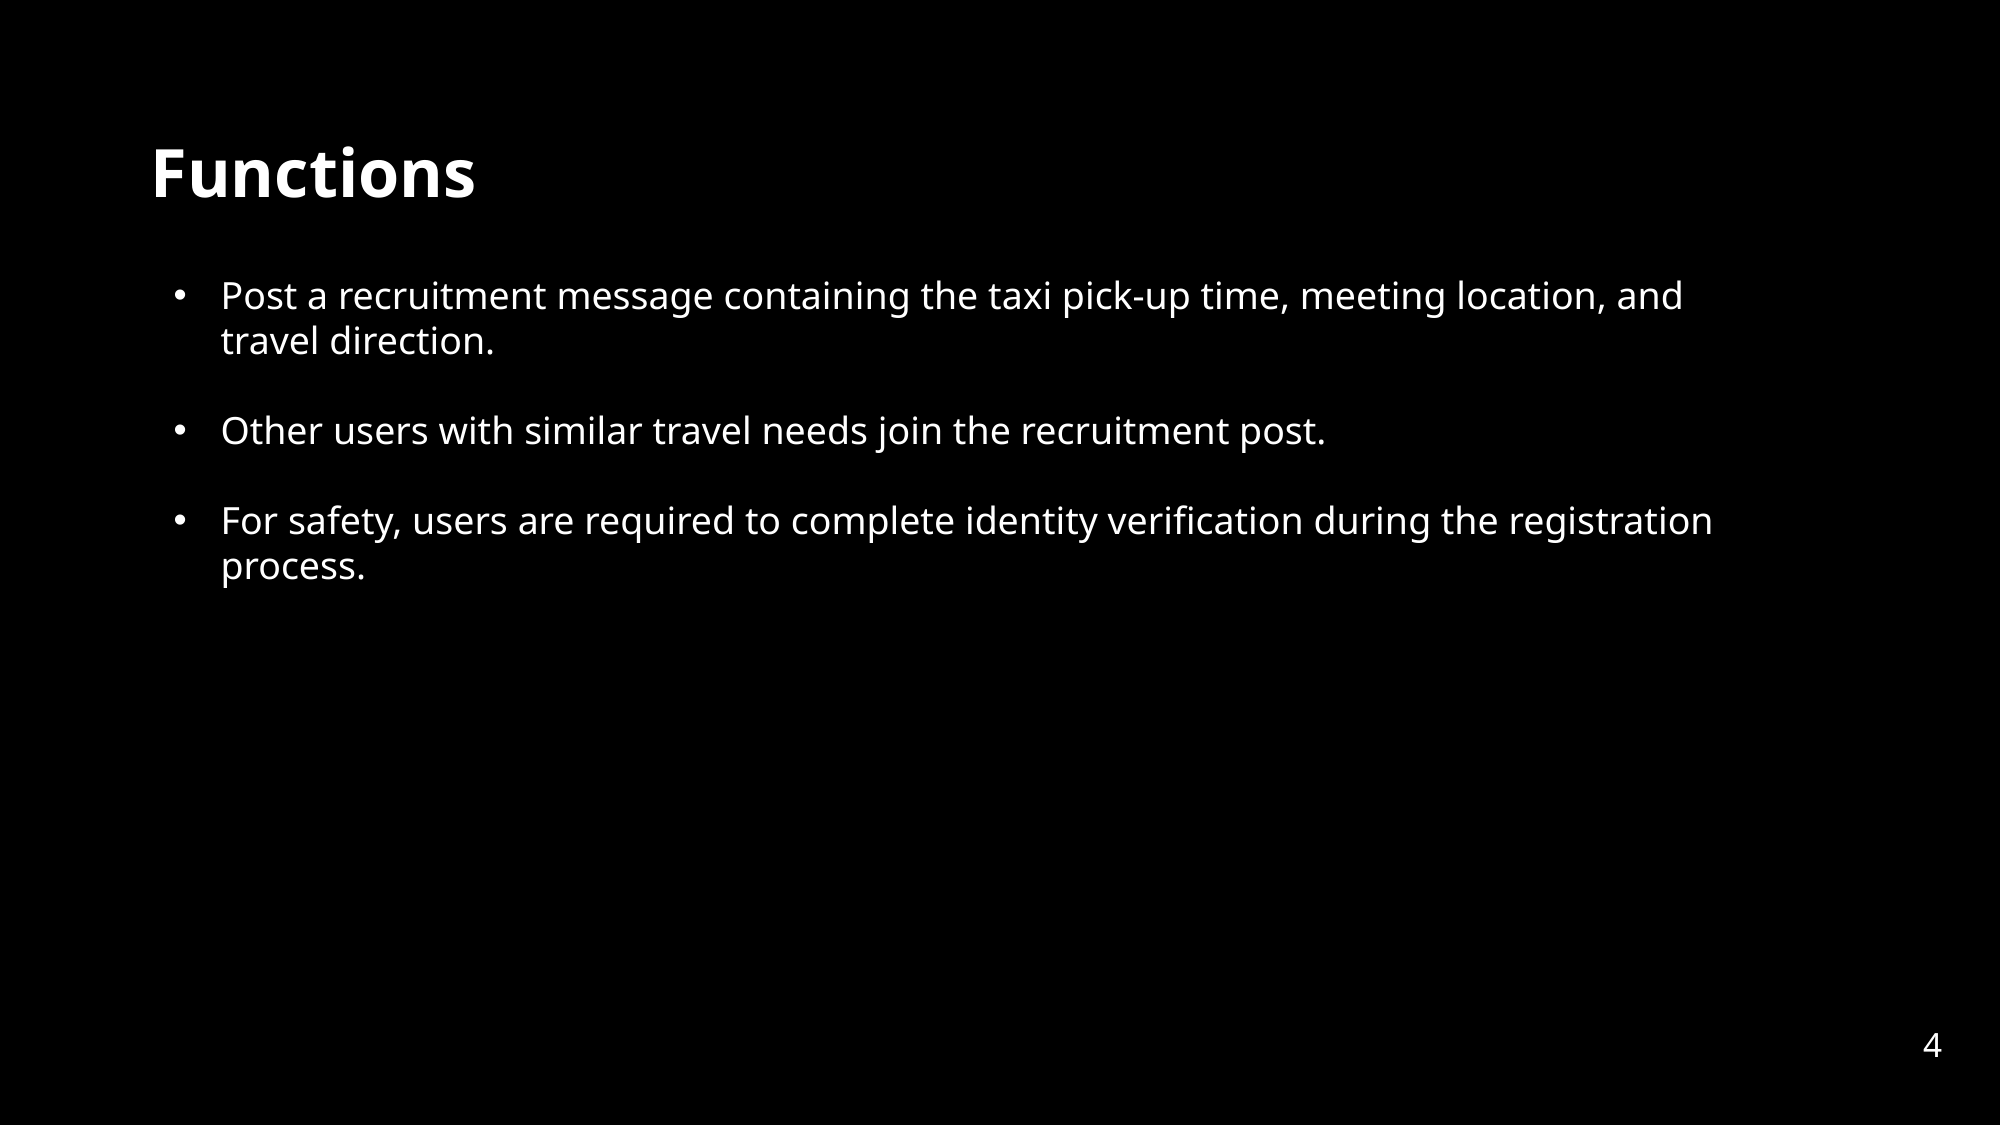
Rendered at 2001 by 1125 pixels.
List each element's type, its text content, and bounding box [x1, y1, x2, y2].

text_box Post a recruitment message containing the taxi pick-up time, meeting location, and travel direction. Other users with similar travel needs join the recruitment post. For safety, users are required to complete identity verification during the registration process. [159, 219, 1782, 595]
text_box Functions [0, 123, 673, 219]
text_box 4 [1902, 1016, 1963, 1072]
